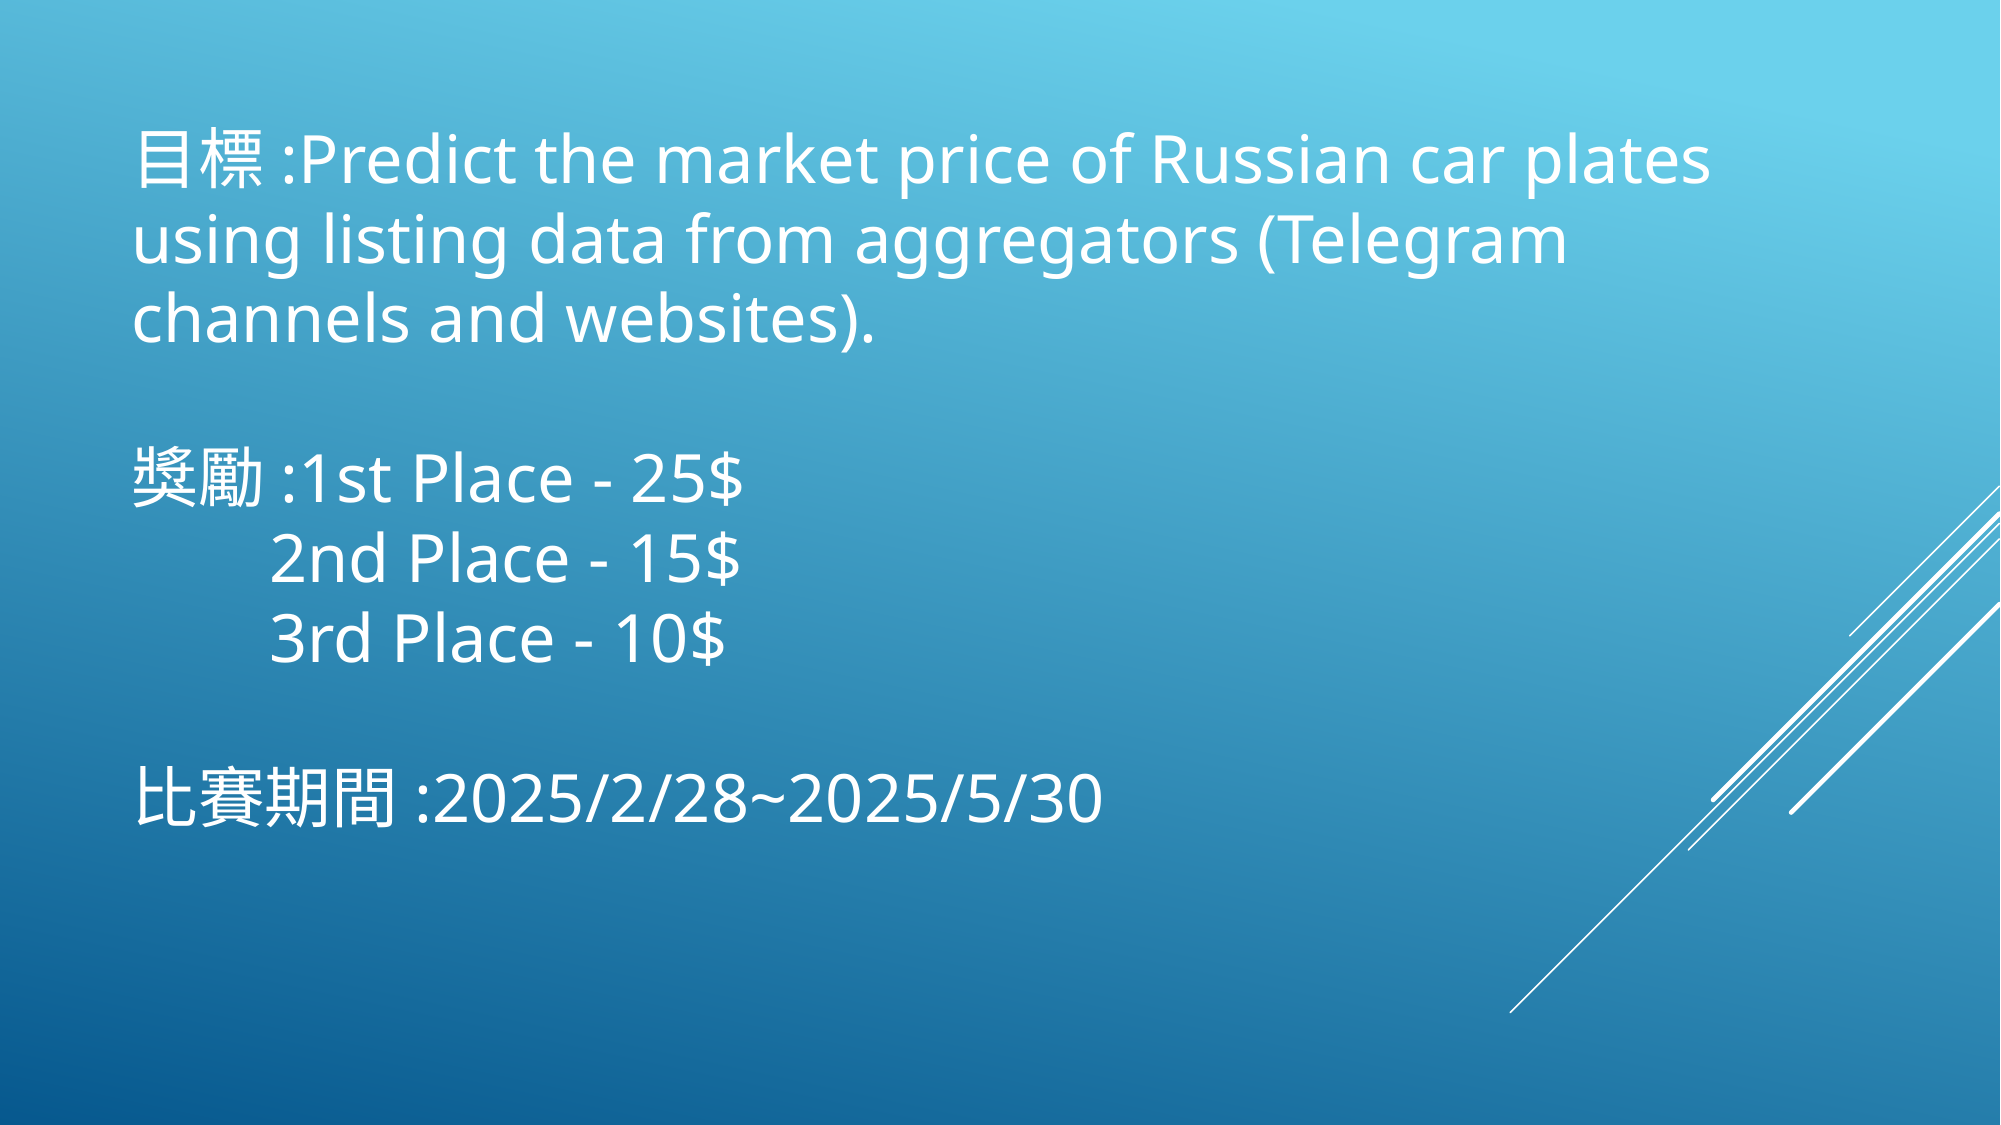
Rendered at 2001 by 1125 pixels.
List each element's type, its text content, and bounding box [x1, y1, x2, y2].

text_box 目標:Predict the market price of Russian car plates using listing data from aggregators (Telegram channels and websites). 獎勵:1st Place - 25$ 2nd Place - 15$ 3rd Place - 10$ 比賽期間:2025/2/28~2025/5/30 [116, 109, 1822, 844]
